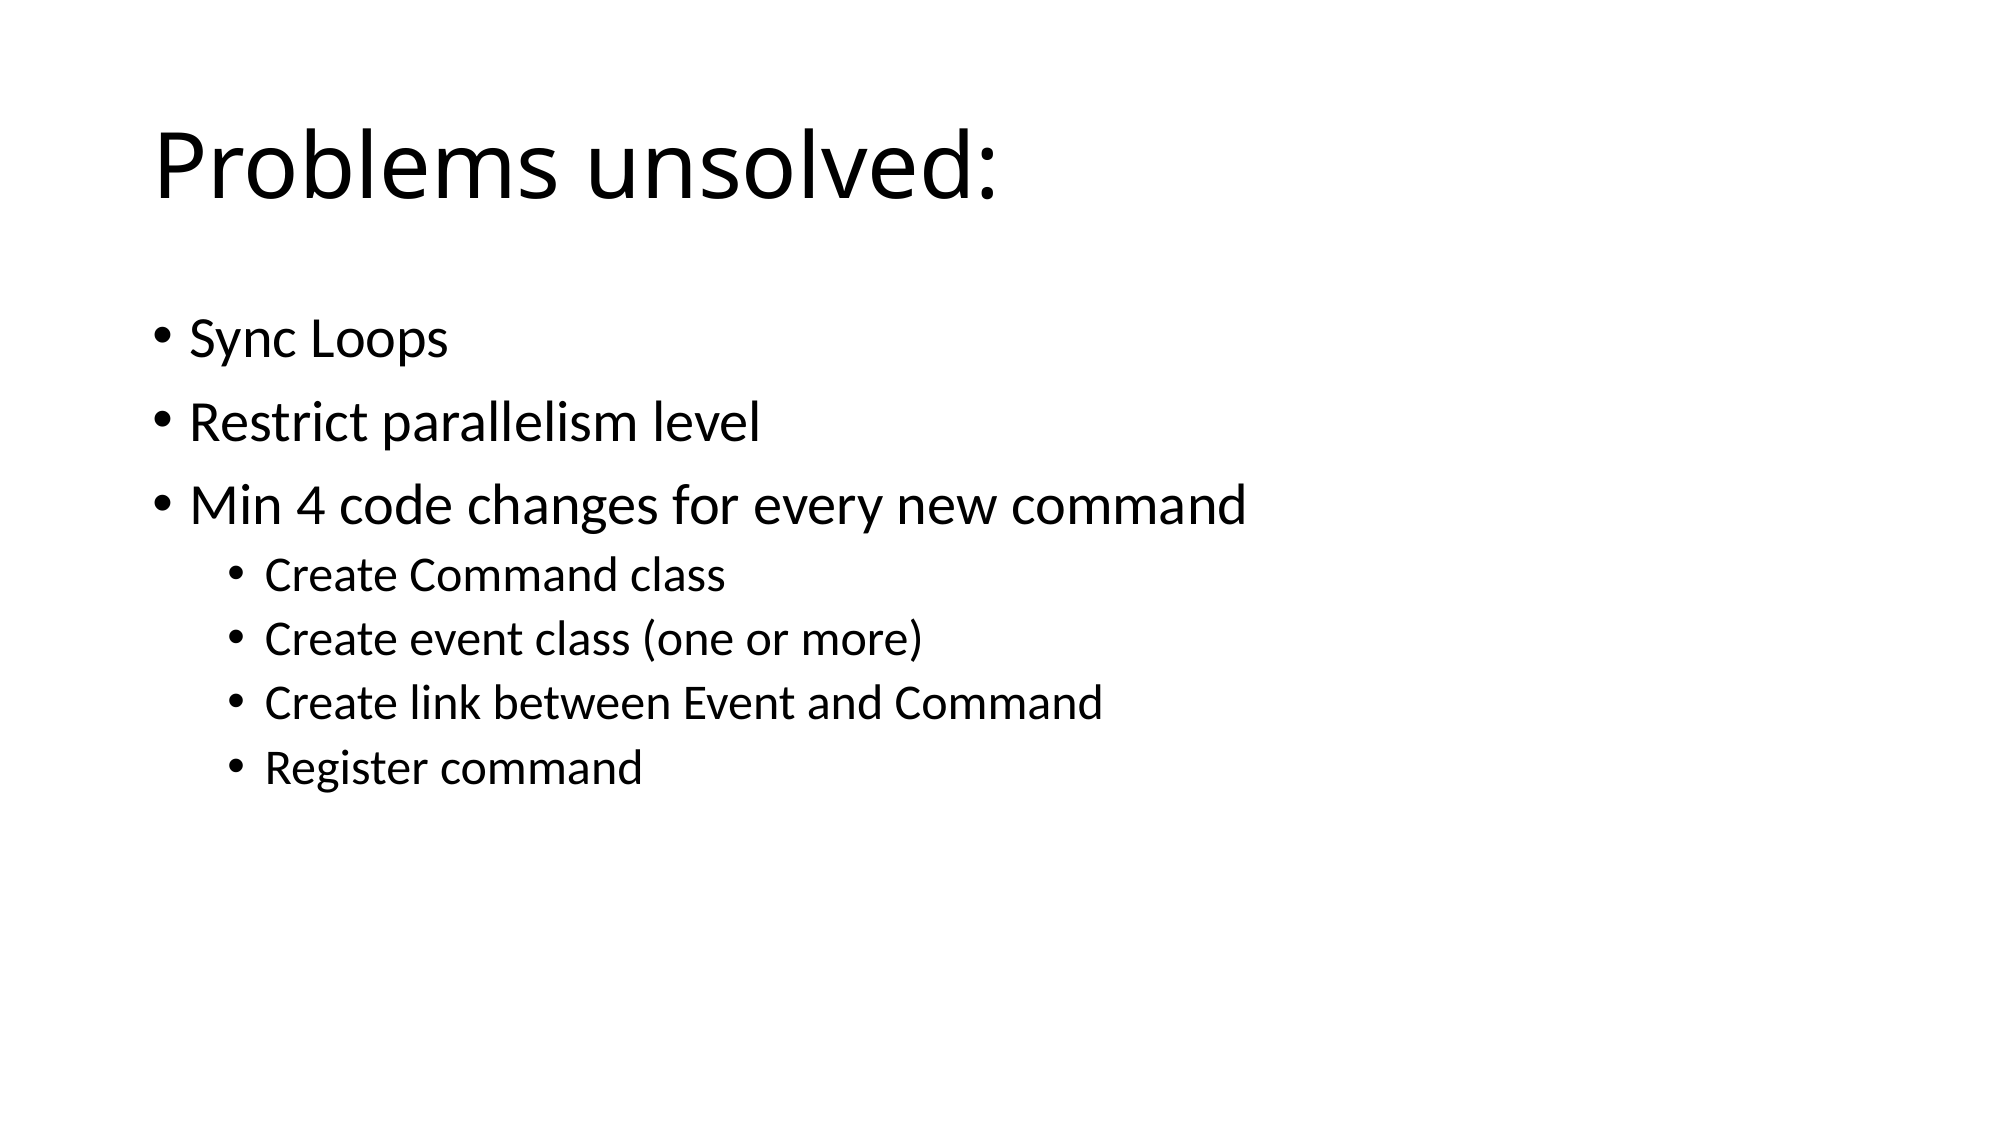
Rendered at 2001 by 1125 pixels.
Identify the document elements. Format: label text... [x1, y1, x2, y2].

title Problems unsolved: [137, 59, 1863, 278]
list Sync Loops Restrict parallelism level Min 4 code changes for every new command Create Command class Create event class (one or more) Create link between Event and Command Register command [137, 299, 1863, 1014]
